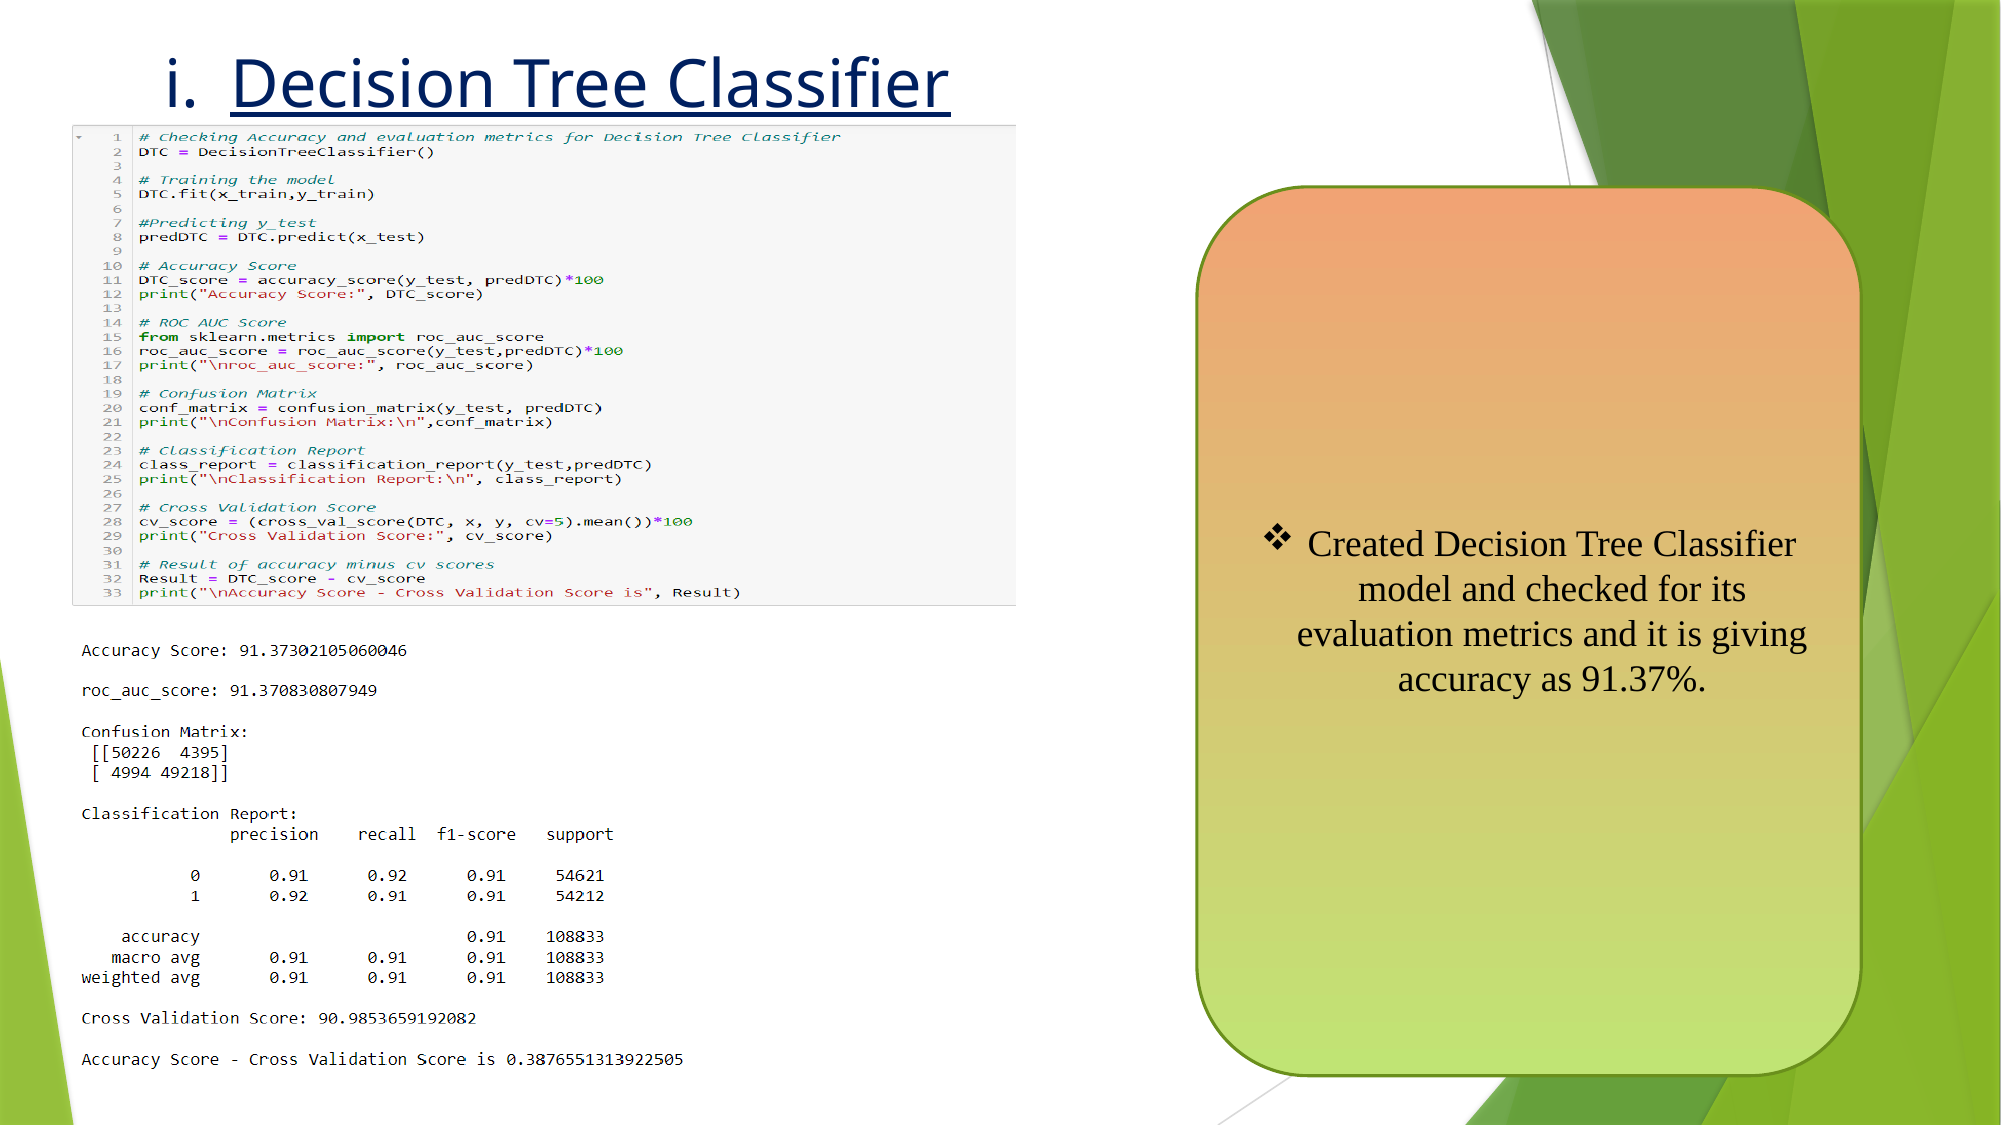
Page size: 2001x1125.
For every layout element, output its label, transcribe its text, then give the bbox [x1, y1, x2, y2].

picture [72, 631, 1016, 1077]
text_box Created Decision Tree Classifier model and checked for its evaluation metrics and it is giving accuracy as 91.37%. [1195, 185, 1863, 1078]
picture [72, 123, 1016, 607]
text_box Decision Tree Classifier [75, 27, 1927, 128]
